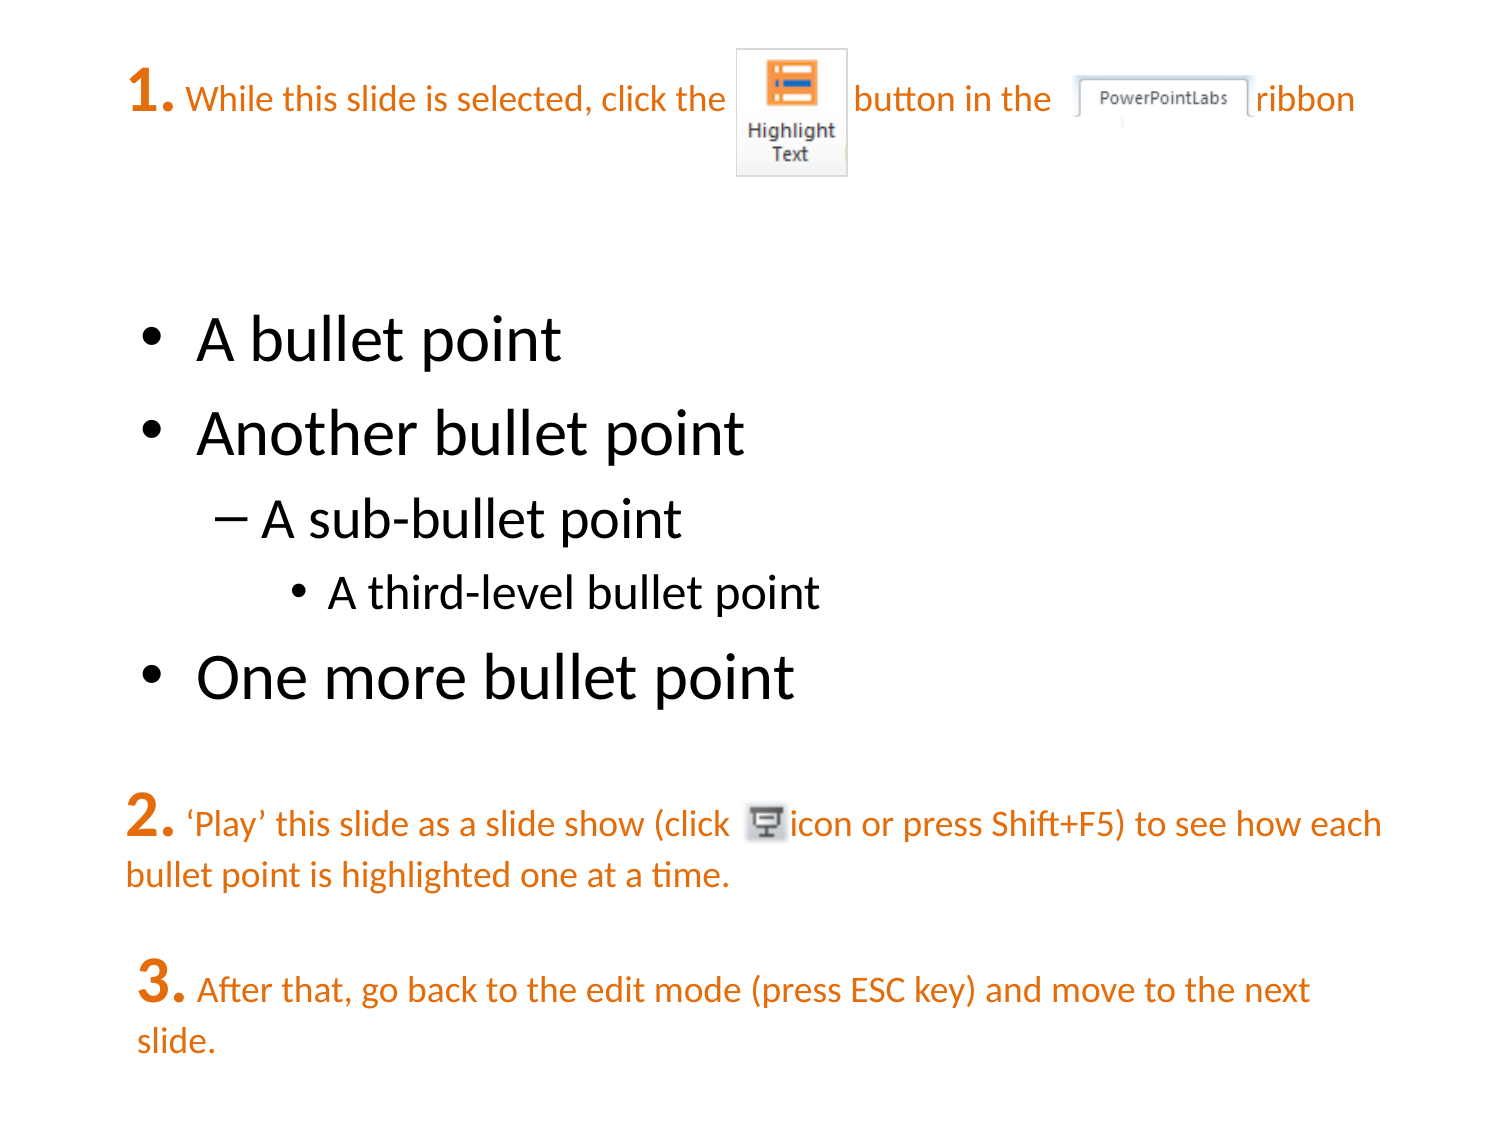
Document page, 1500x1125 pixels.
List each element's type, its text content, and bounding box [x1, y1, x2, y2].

picture [741, 797, 793, 846]
picture [1070, 74, 1259, 130]
list A bullet point Another bullet point A sub-bullet point A third-level bullet point One more bullet point [125, 287, 1413, 755]
text_box 1. While this slide is selected, click the button in the ribbon [110, 37, 1400, 133]
text_box 2. ‘Play’ this slide as a slide show (click icon or press Shift+F5) to see how each bullet point is highlighted one at a time. [110, 762, 1400, 903]
text_box 3. After that, go back to the edit mode (press ESC key) and move to the next slide. [122, 928, 1412, 1069]
picture [737, 49, 847, 176]
